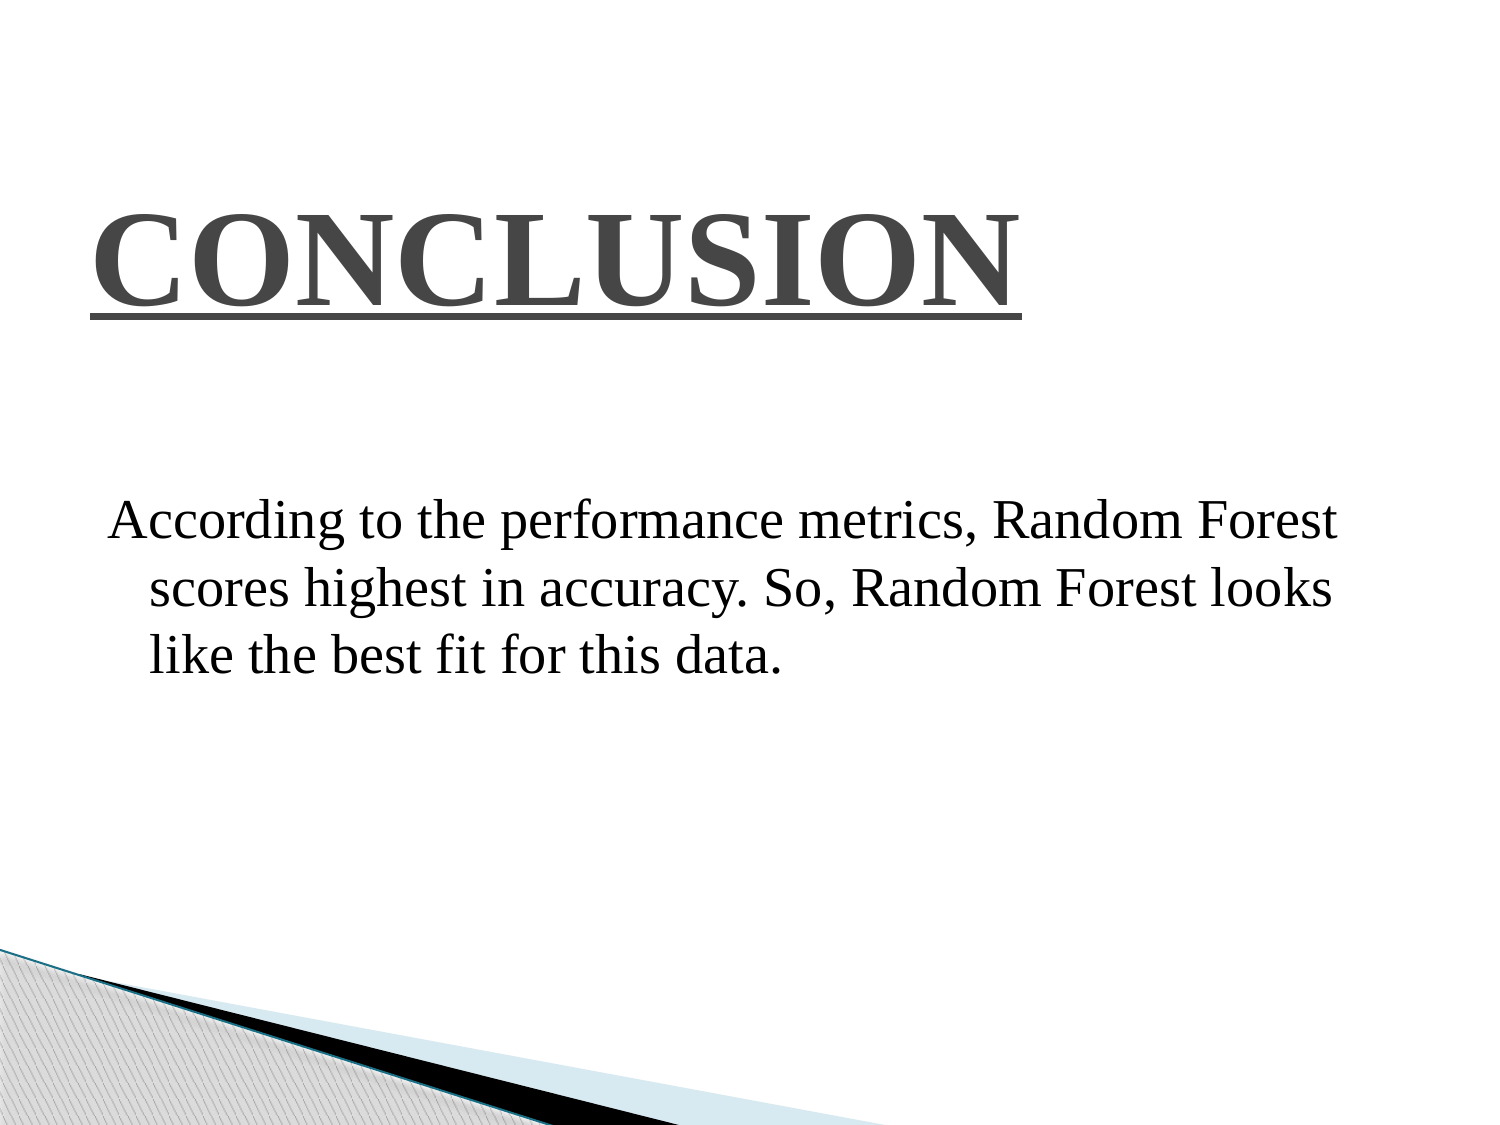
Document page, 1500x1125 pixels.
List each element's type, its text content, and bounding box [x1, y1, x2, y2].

list According to the performance metrics, Random Forest scores highest in accuracy. So, Random Forest looks like the best fit for this data. [75, 474, 1425, 1005]
title CONCLUSION [75, 137, 1425, 363]
